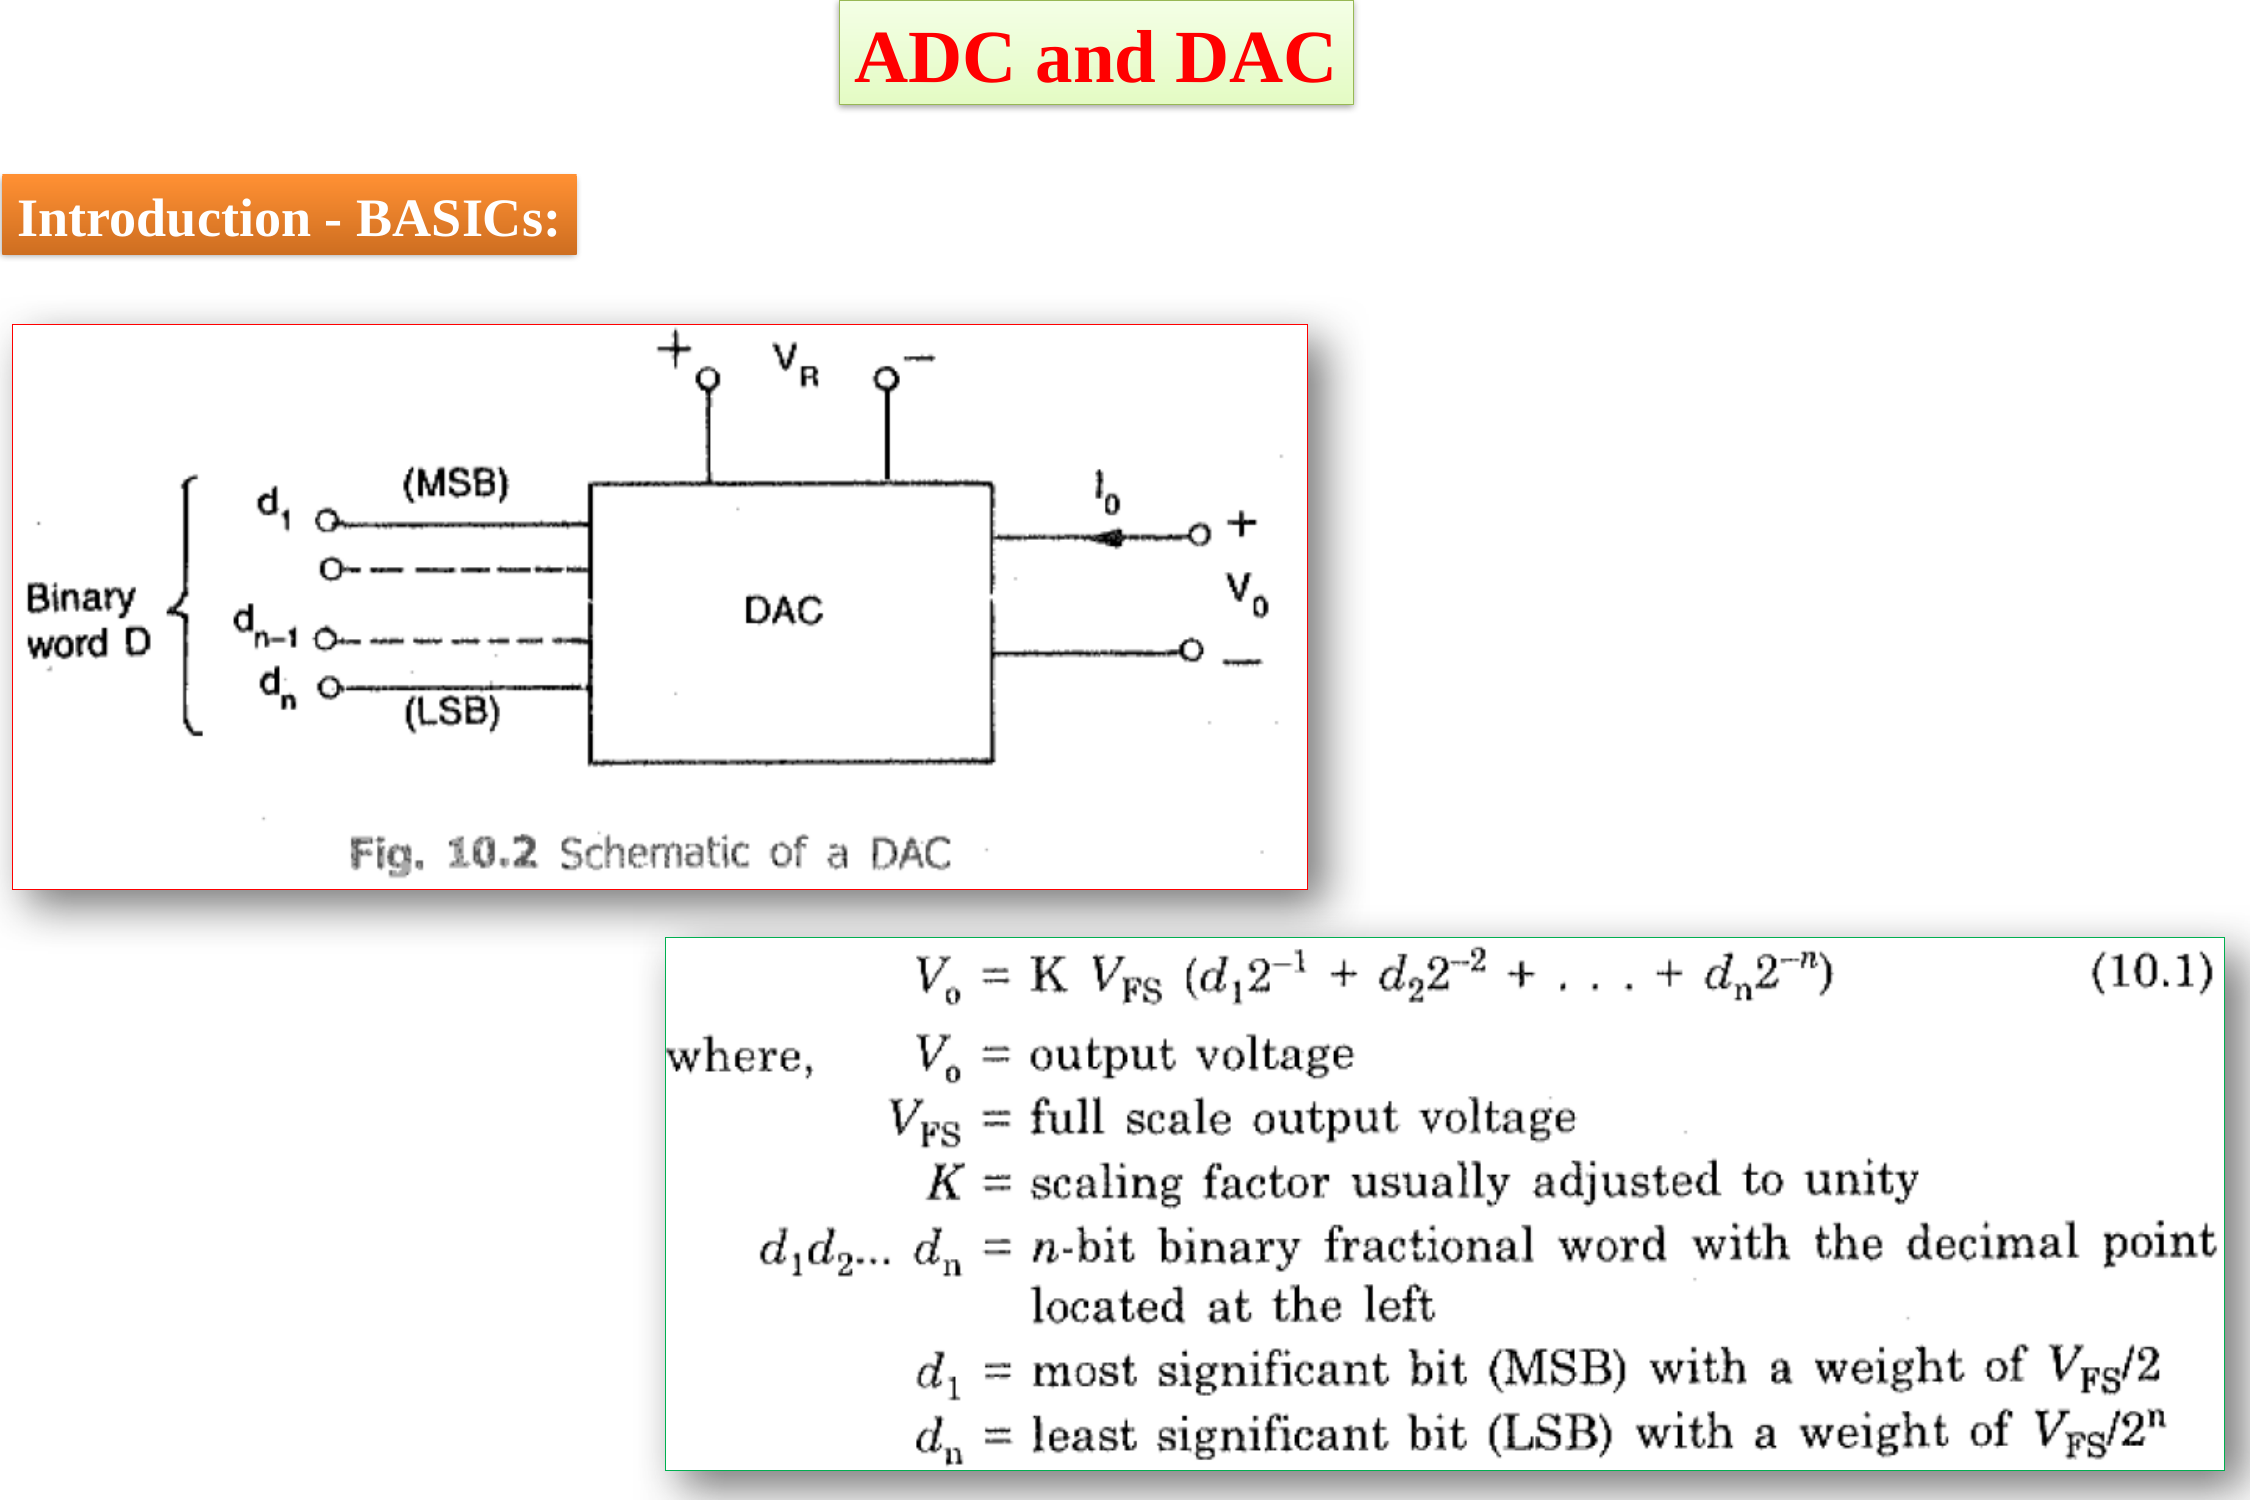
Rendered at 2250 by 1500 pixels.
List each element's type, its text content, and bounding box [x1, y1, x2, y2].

picture [665, 937, 2226, 1471]
text_box Introduction - BASICs: [2, 174, 577, 255]
picture [12, 324, 1308, 890]
text_box ADC and DAC [839, 0, 1354, 105]
